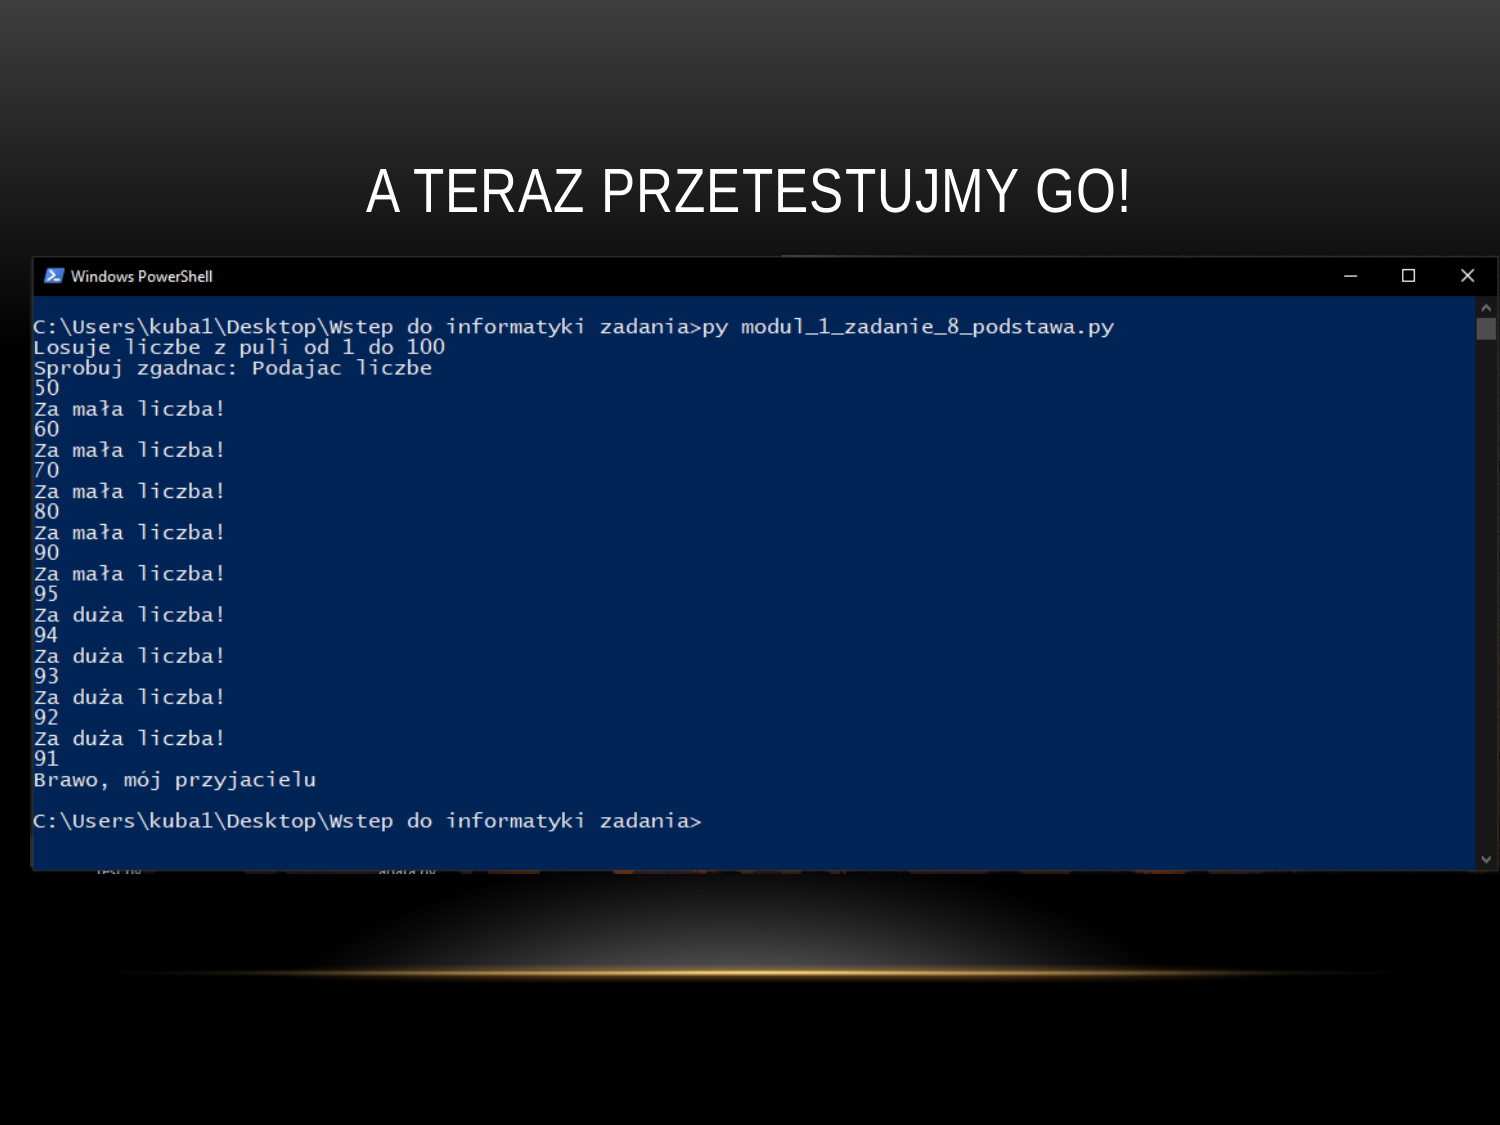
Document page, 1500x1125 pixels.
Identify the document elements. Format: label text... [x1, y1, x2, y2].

title A teraz przetestujmy go! [99, 45, 1400, 233]
picture [0, 0, 1500, 1125]
